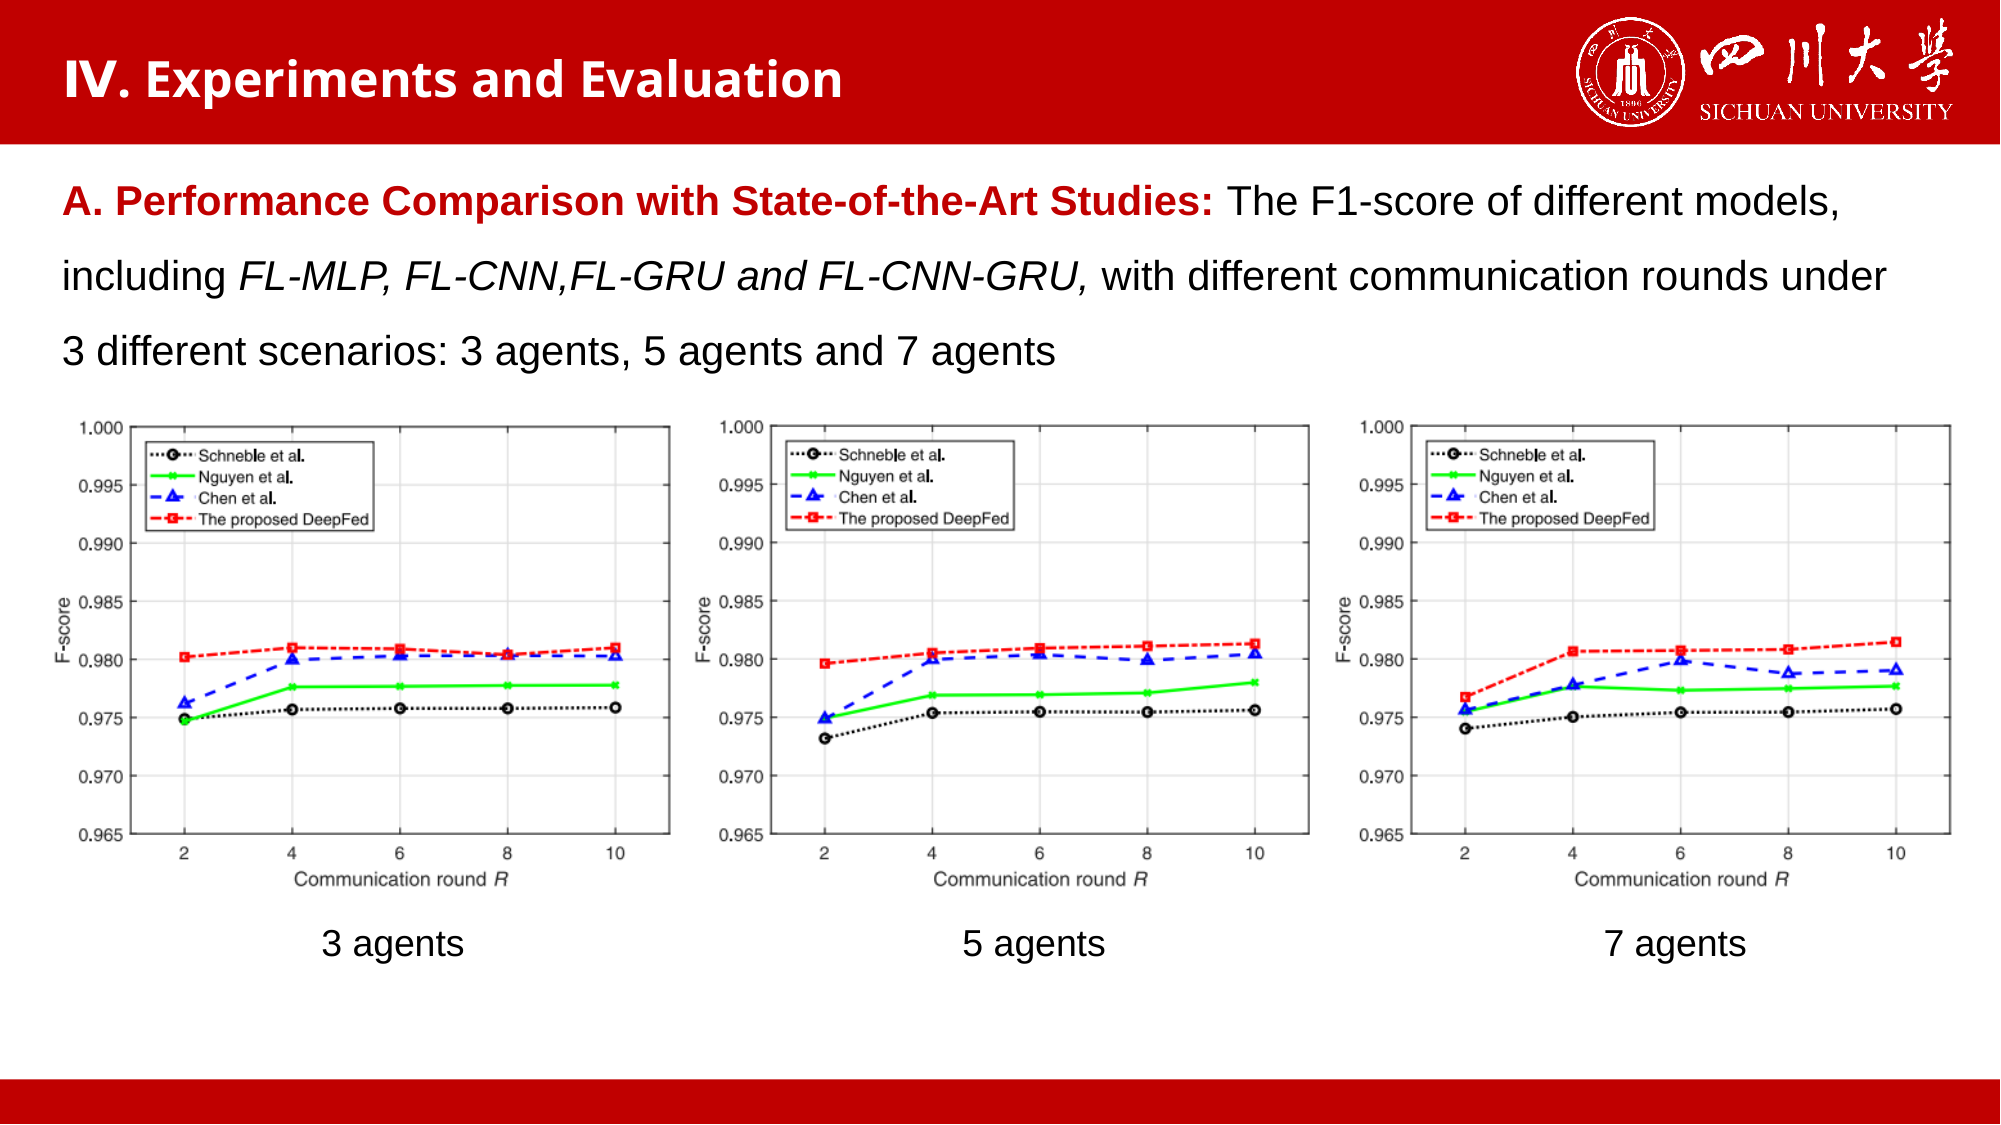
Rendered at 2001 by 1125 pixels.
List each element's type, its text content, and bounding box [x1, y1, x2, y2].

text_box 5 agents [947, 911, 1121, 972]
picture [47, 418, 1958, 899]
title Ⅳ. Experiments and Evaluation [47, 32, 1773, 131]
text_box 7 agents [1588, 911, 1763, 972]
text_box A. Performance Comparison with State-of-the-Art Studies: The F1-score of different models, including FL-MLP, FL-CNN,FL-GRU and FL-CNN-GRU, with different communication rounds under 3 different scenarios: 3 agents, 5 agents and 7 agents [47, 141, 1923, 382]
picture [1576, 17, 1953, 127]
text_box 3 agents [306, 911, 480, 972]
